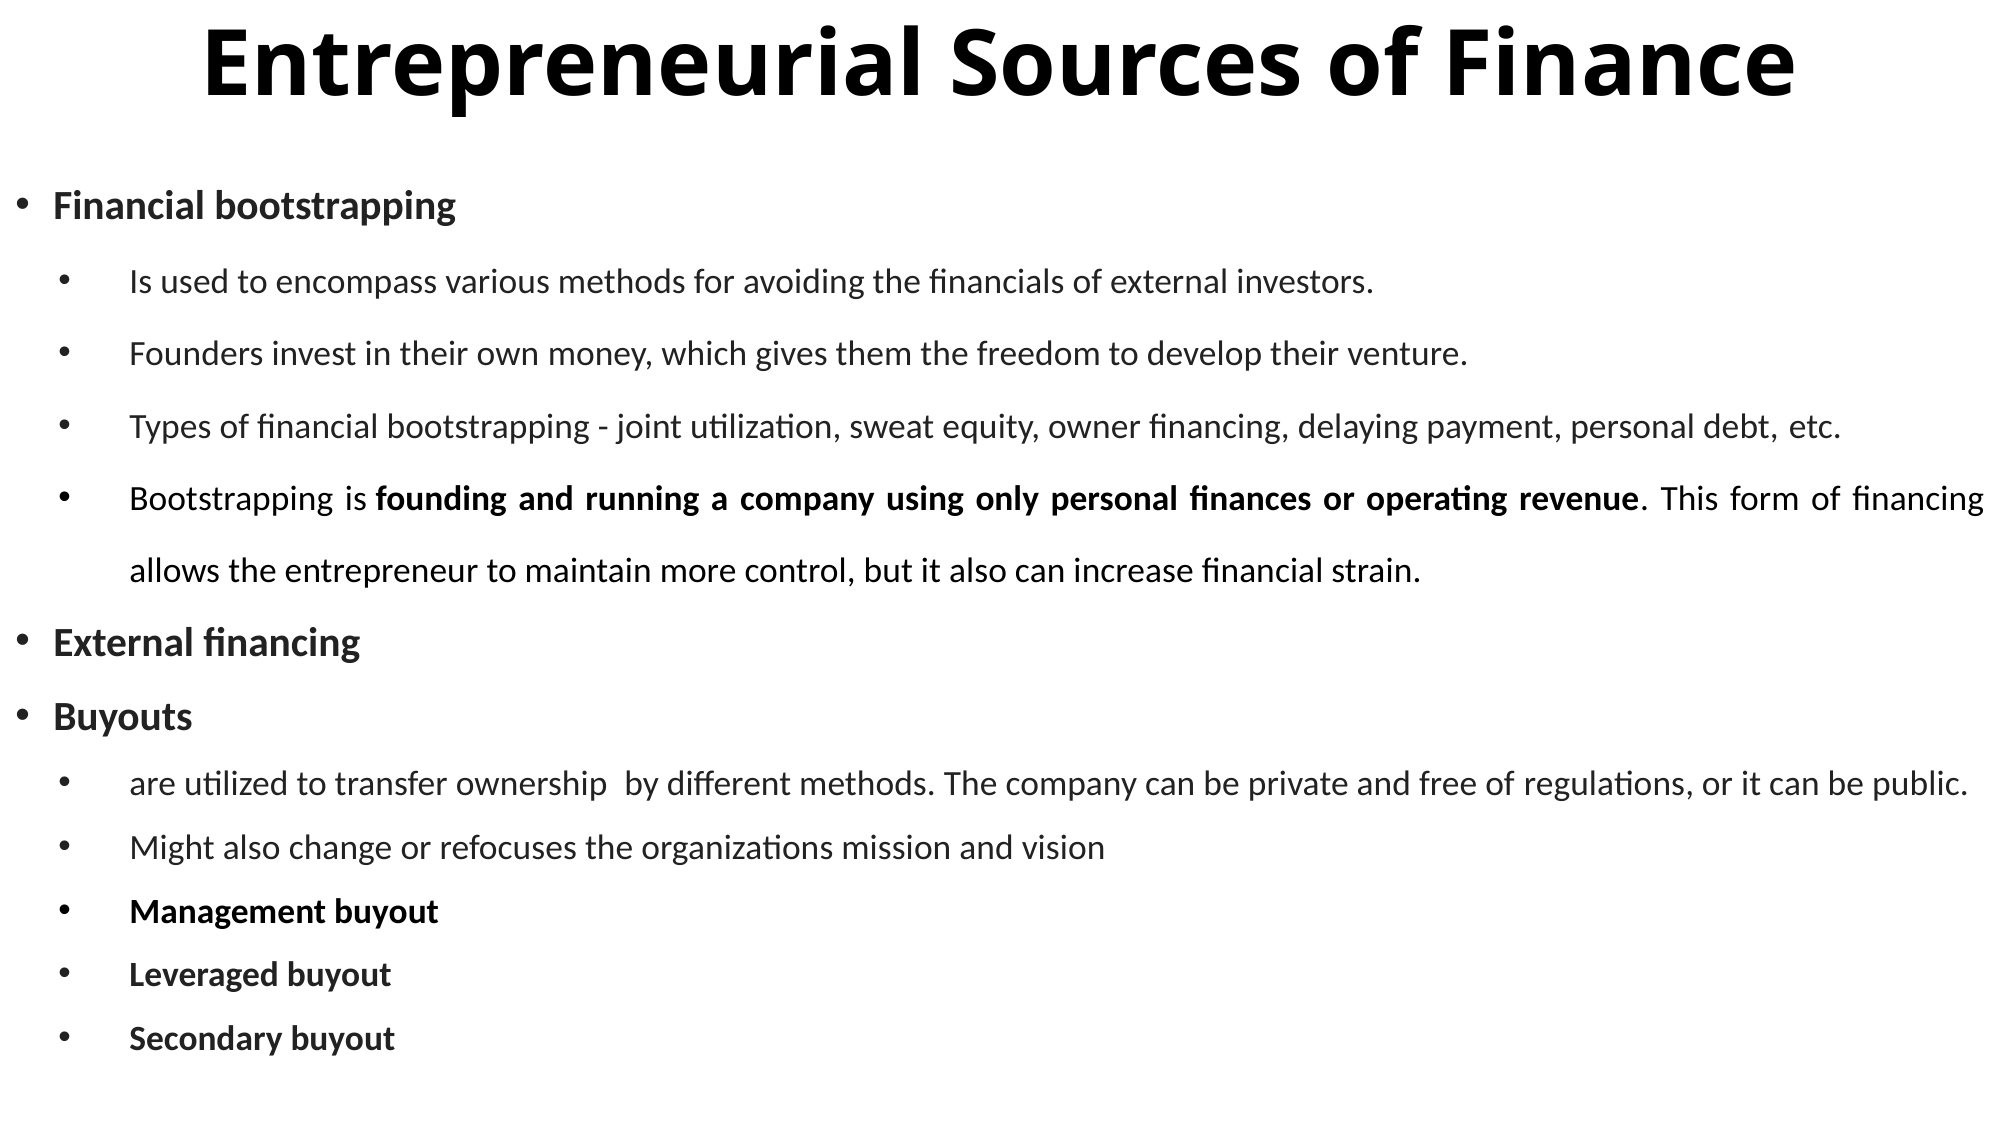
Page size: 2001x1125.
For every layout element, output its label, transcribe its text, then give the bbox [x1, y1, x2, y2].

list Financial bootstrapping Is used to encompass various methods for avoiding the financials of external investors. Founders invest in their own money, which gives them the freedom to develop their venture. Types of financial bootstrapping - joint utilization, sweat equity, owner financing, delaying payment, personal debt, etc. Bootstrapping is founding and running a company using only personal finances or operating revenue. This form of financing allows the entrepreneur to maintain more control, but it also can increase financial strain. External financing Buyouts are utilized to transfer ownership by different methods. The company can be private and free of regulations, or it can be public. Might also change or refocuses the organizations mission and vision Management buyout Leveraged buyout Secondary buyout [0, 136, 2000, 1125]
title Entrepreneurial Sources of Finance [0, 0, 2000, 134]
